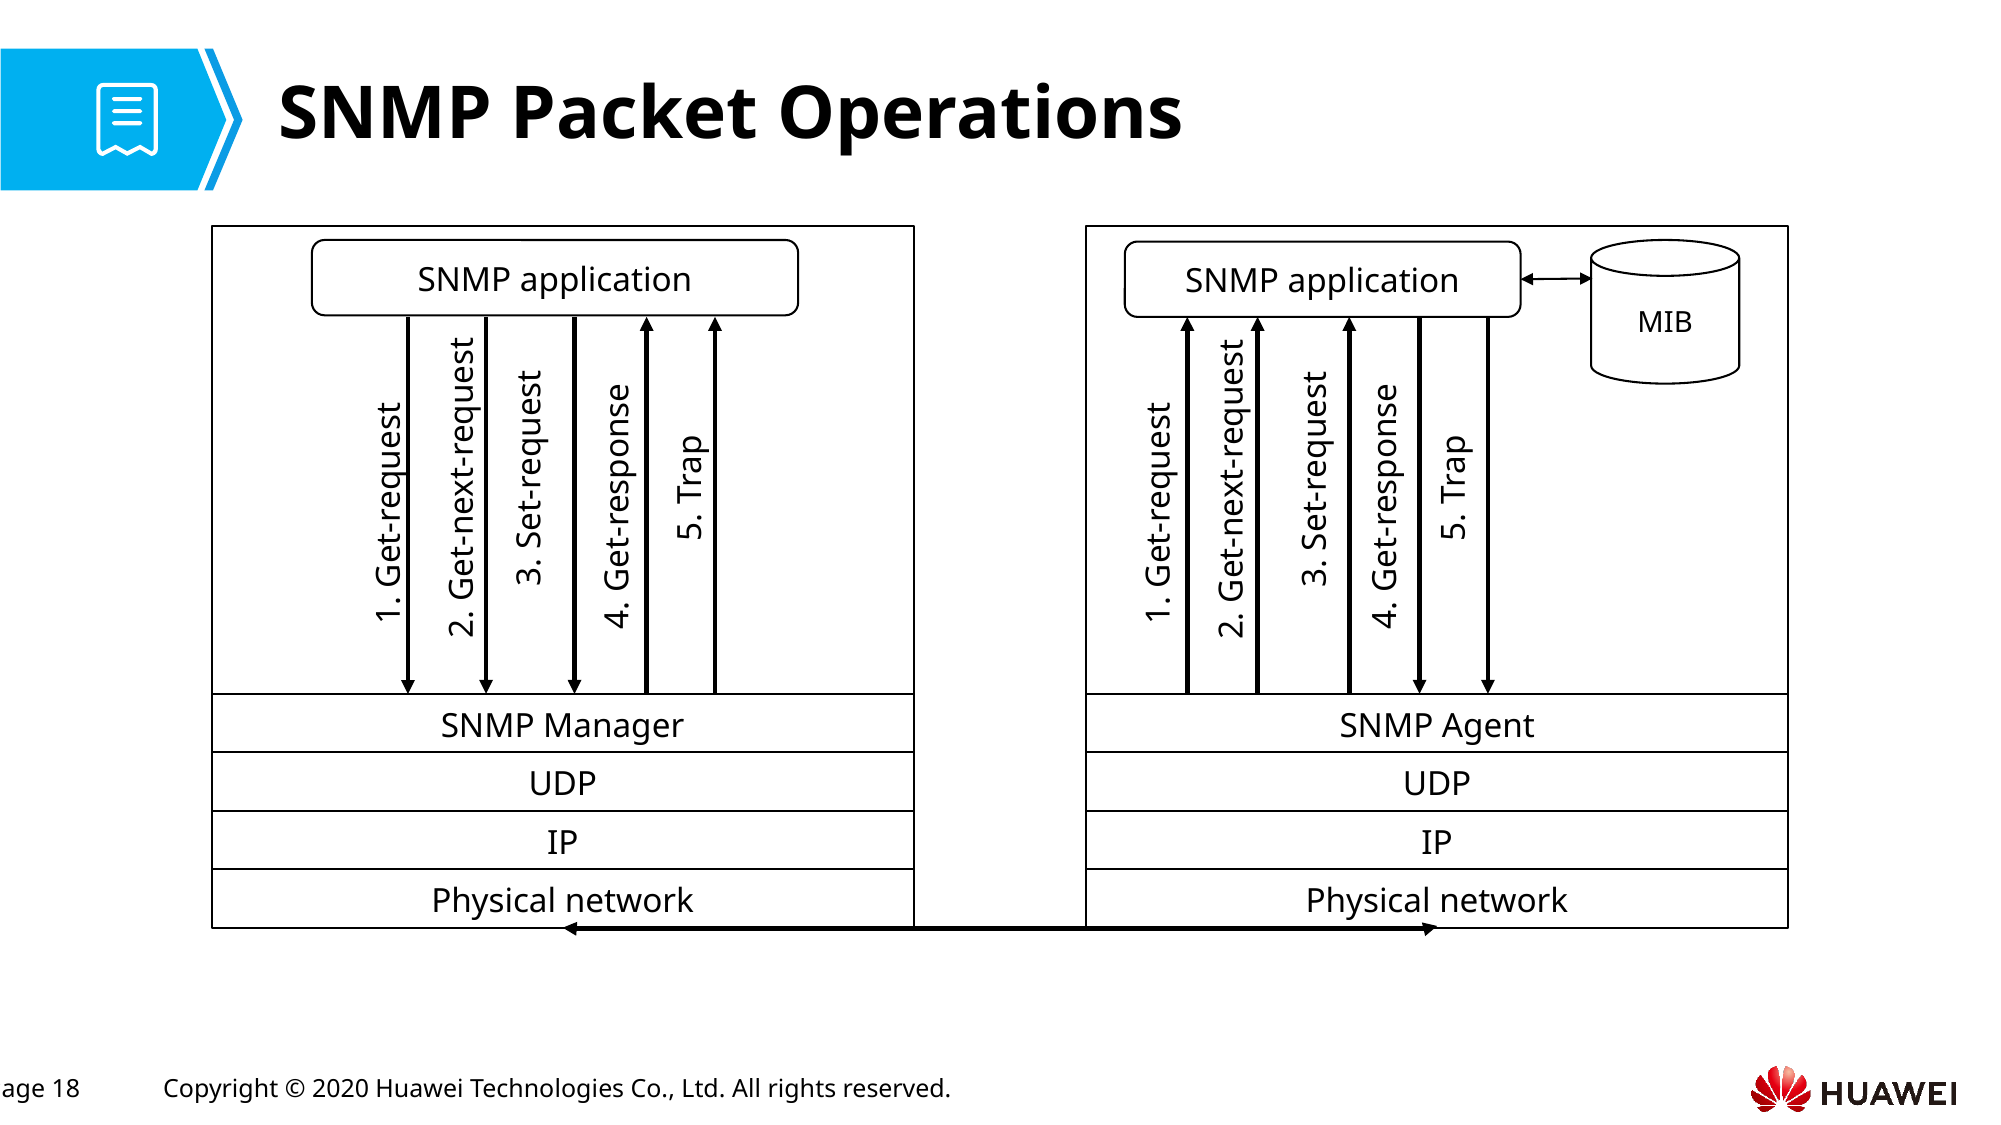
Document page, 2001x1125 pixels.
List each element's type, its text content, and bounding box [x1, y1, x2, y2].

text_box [211, 225, 1789, 928]
title SNMP Packet Operations [261, 67, 1875, 173]
picture [1751, 1066, 1956, 1112]
